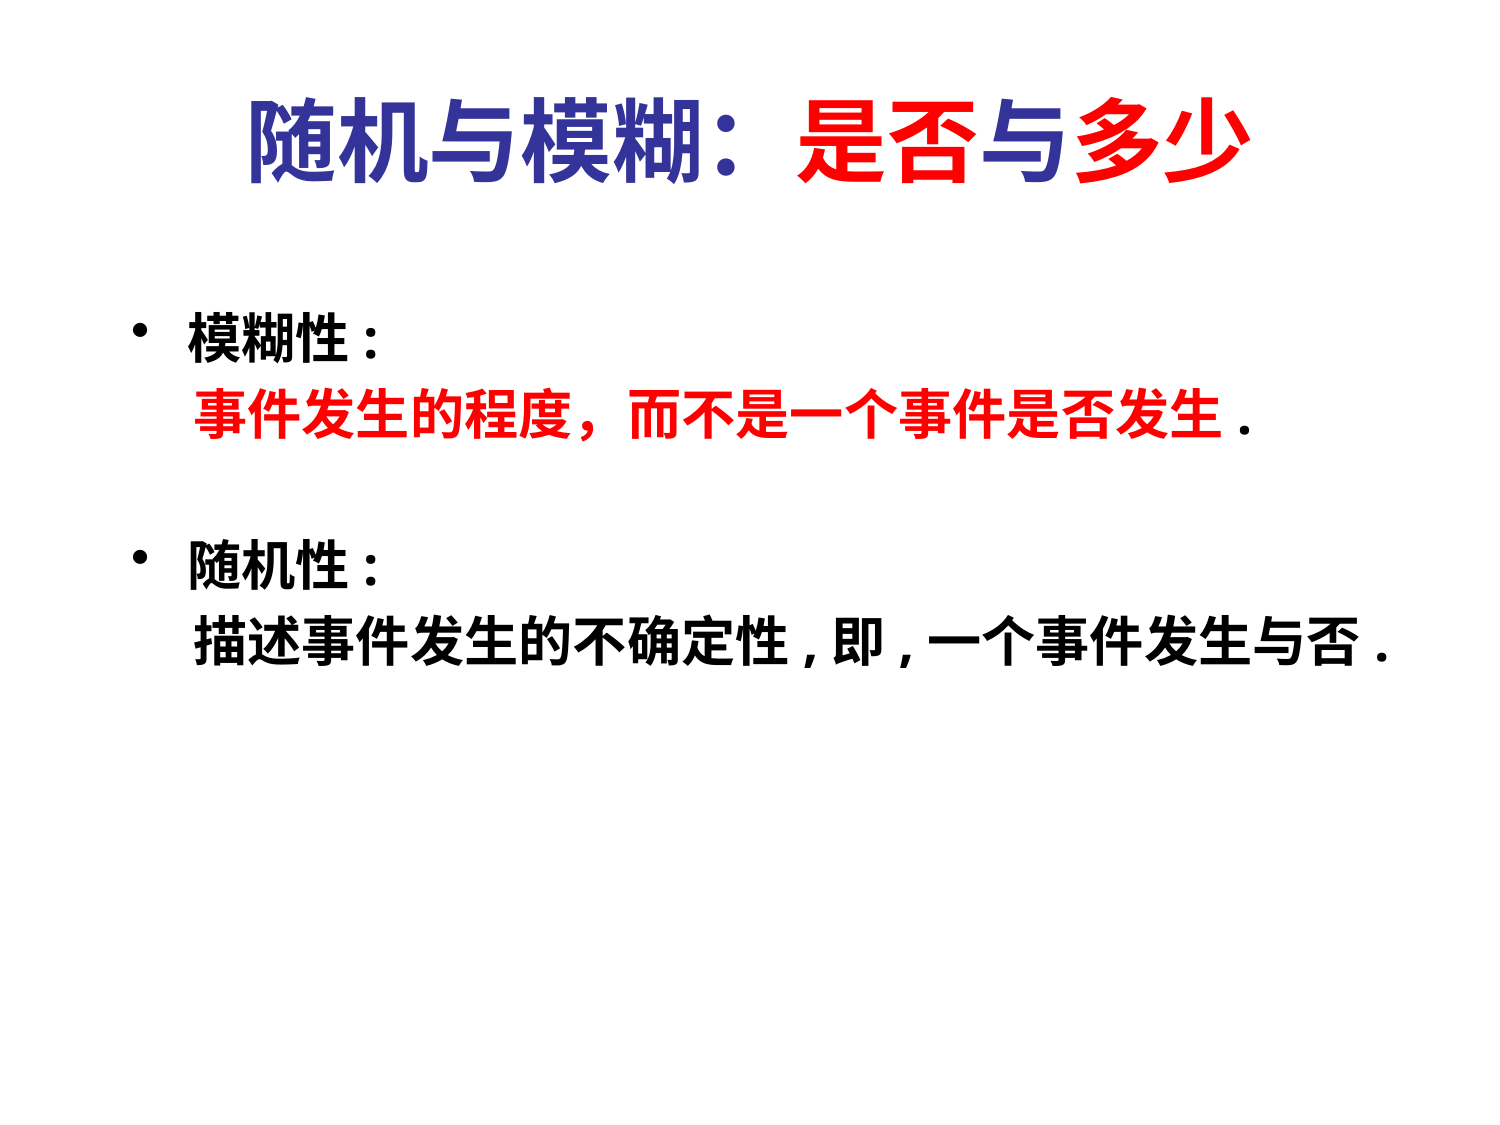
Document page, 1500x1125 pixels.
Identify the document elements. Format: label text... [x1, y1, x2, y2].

list 模糊性: 事件发生的程度，而不是一个事件是否发生. 随机性: 描述事件发生的不确定性,即,一个事件发生与否. [116, 296, 1453, 1040]
title 随机与模糊：是否与多少 [75, 45, 1425, 233]
